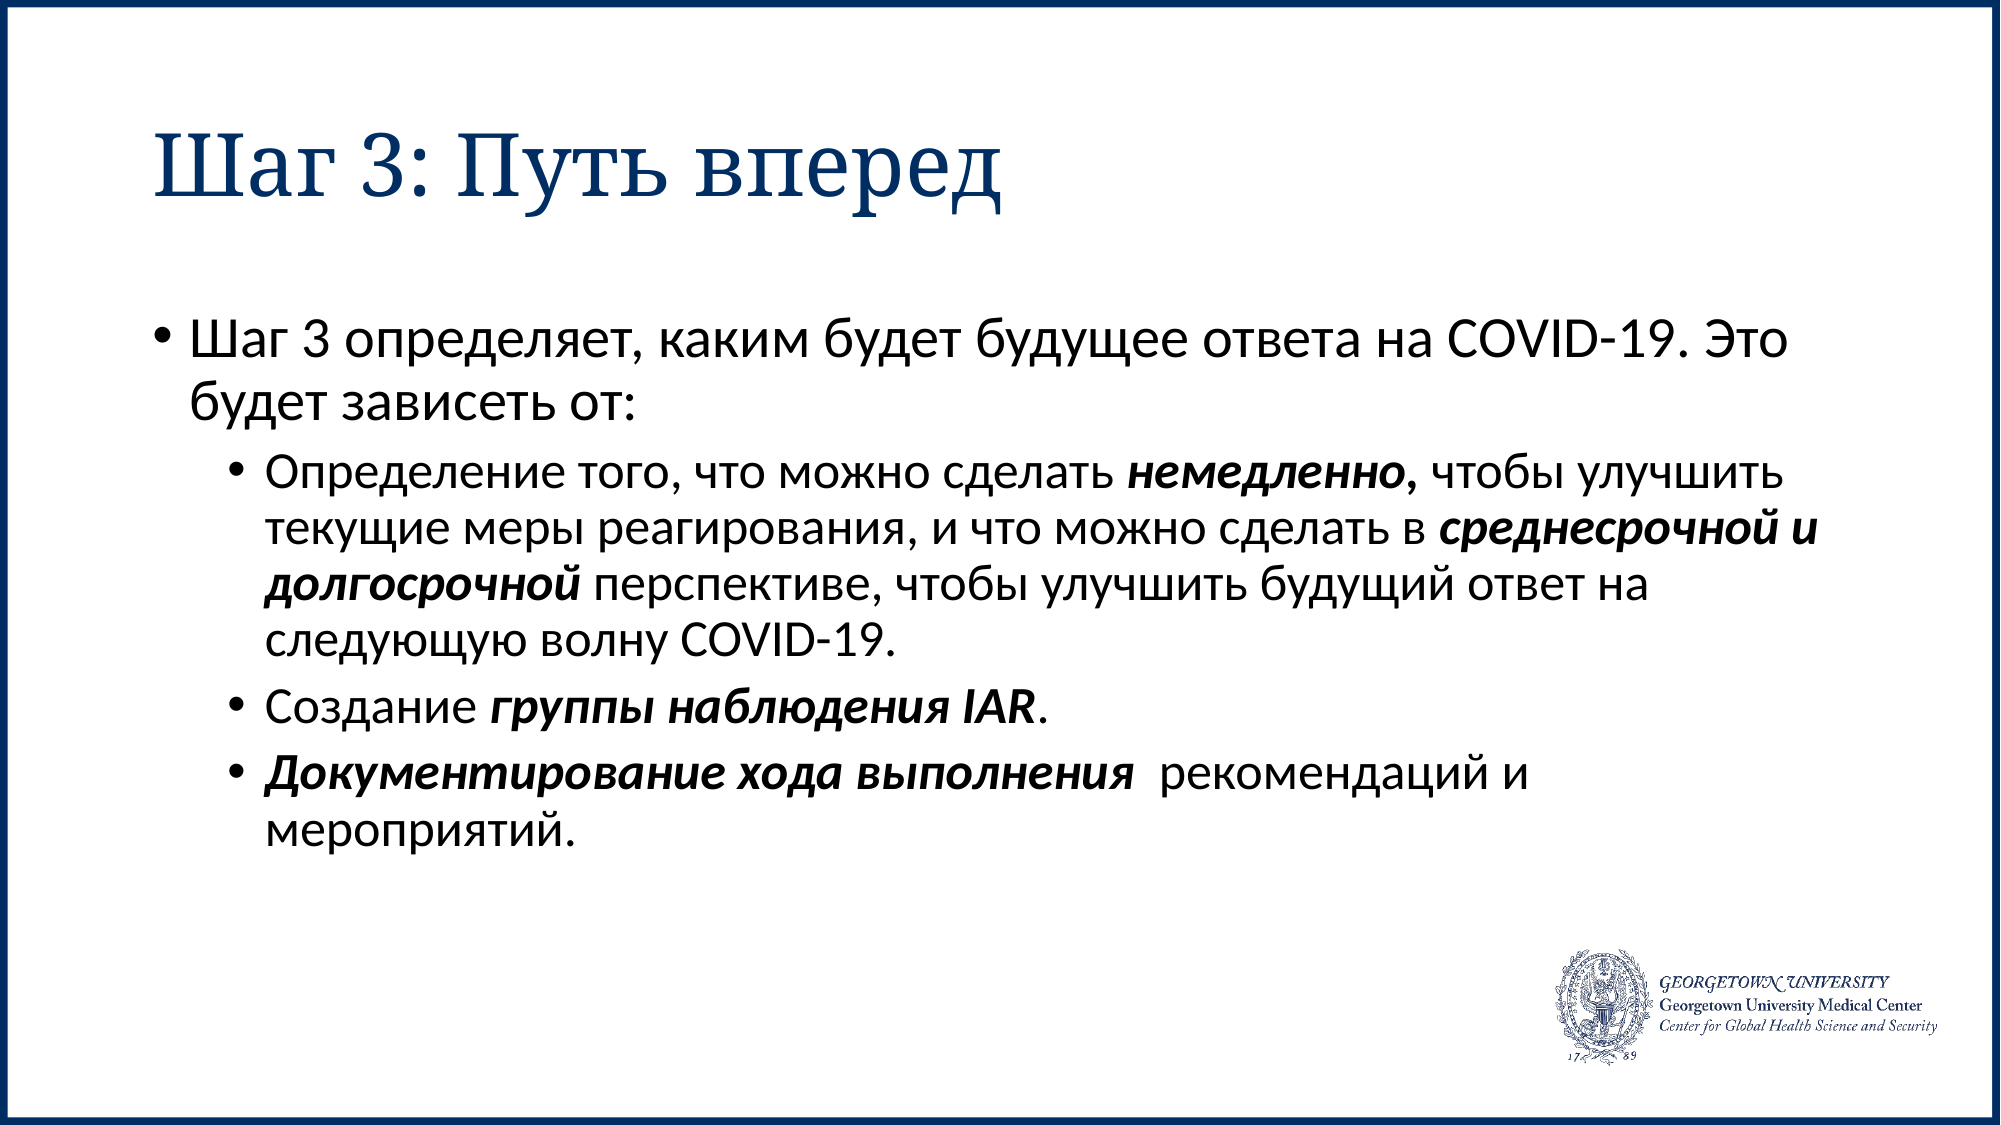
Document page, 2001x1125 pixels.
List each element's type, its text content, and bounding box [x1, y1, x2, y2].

picture [1544, 934, 1945, 1093]
list Шаг 3 определяет, каким будет будущее ответа на COVID-19. Это будет зависеть от: Определение того, что можно сделать немедленно, чтобы улучшить текущие меры реагирования, и что можно сделать в среднесрочной и долгосрочной перспективе, чтобы улучшить будущий ответ на следующую волну COVID-19. Создание группы наблюдения IAR. Документирование хода выполнения рекомендаций и мероприятий. [137, 299, 1863, 1014]
title Шаг 3: Путь вперед [137, 59, 1863, 278]
text_box [7, 6, 1993, 1118]
